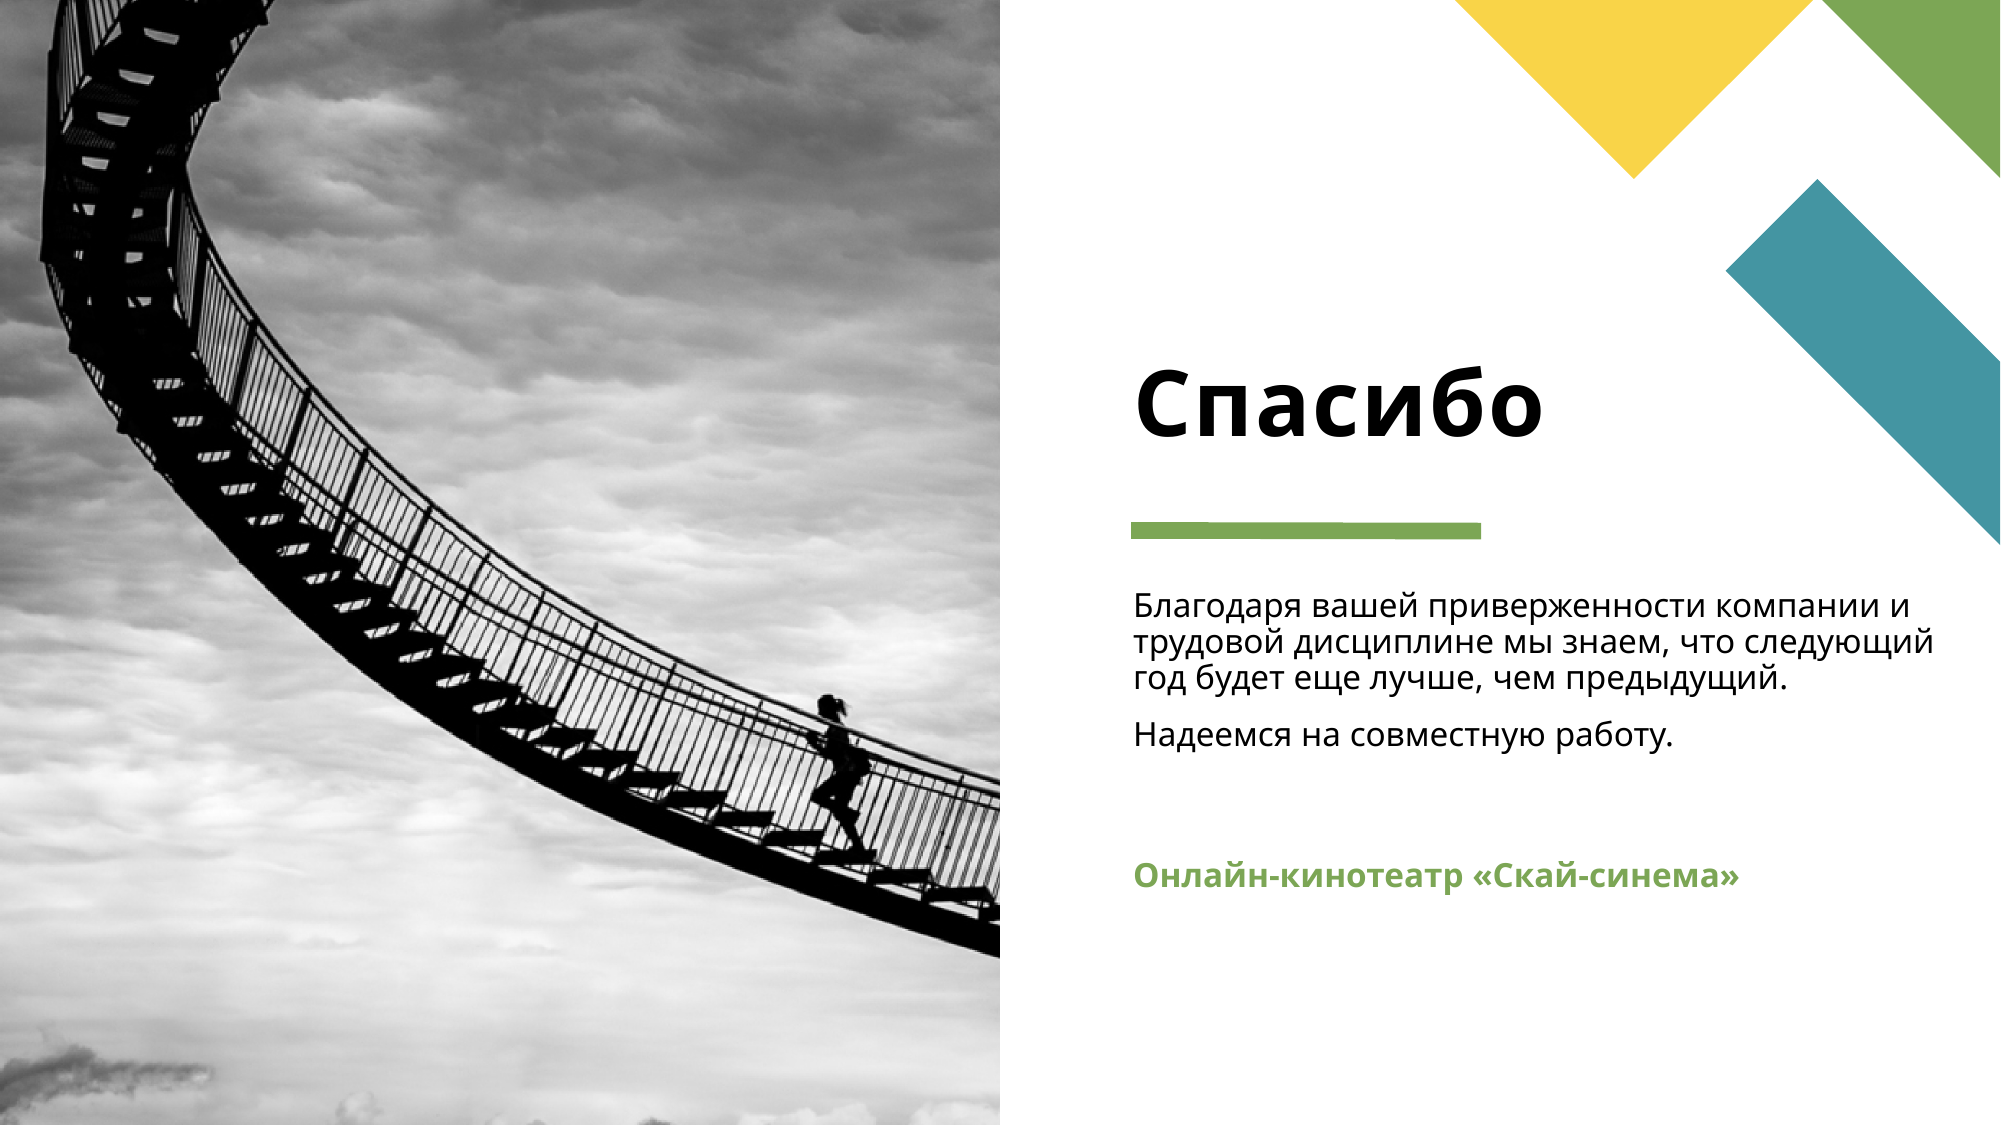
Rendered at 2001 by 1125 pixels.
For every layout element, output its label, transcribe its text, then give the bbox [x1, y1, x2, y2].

title Спасибо [1133, 356, 1938, 457]
list Онлайн-кинотеатр «Скай-синема» [1133, 798, 1940, 895]
picture [0, 0, 1000, 1125]
subtitle Благодаря вашей приверженности компании и трудовой дисциплине мы знаем, что следующий год будет еще лучше, чем предыдущий. Надеемся на совместную работу. [1133, 589, 1938, 763]
